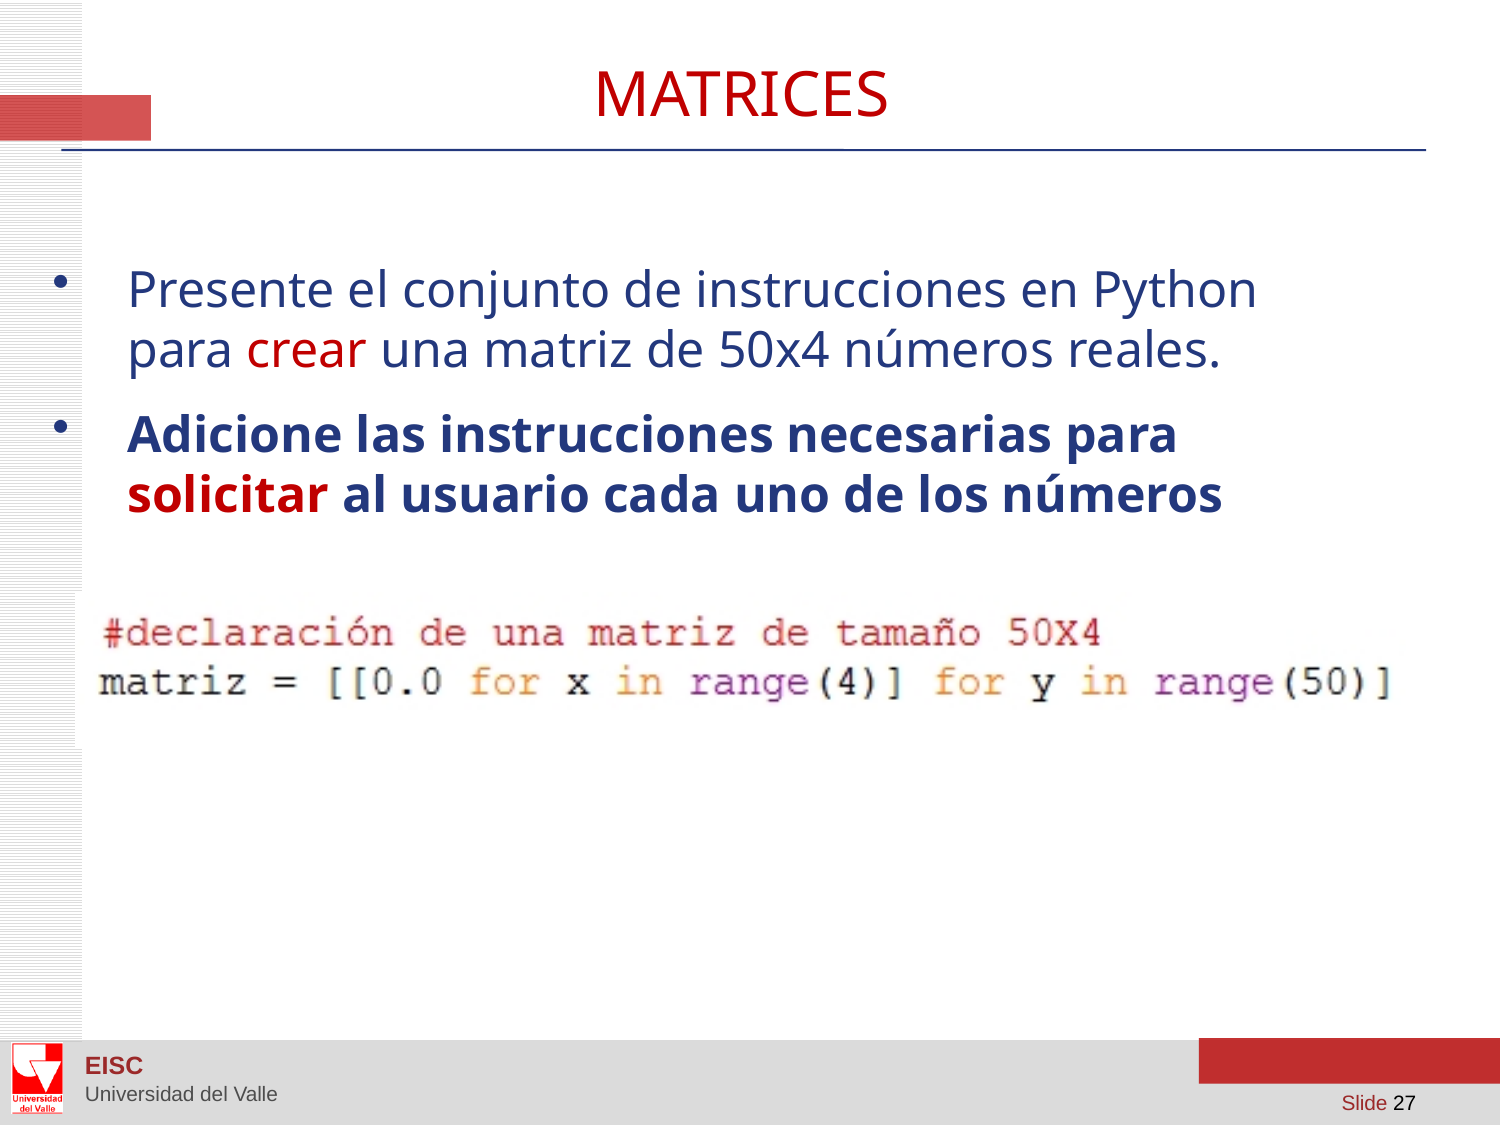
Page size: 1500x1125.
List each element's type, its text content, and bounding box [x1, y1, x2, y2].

picture [11, 1042, 63, 1114]
picture [74, 592, 1458, 750]
text_box Presente el conjunto de instrucciones en Python para crear una matriz de 50x4 números reales. Adicione las instrucciones necesarias para solicitar al usuario cada uno de los números [37, 249, 1388, 530]
text_box Matrices [74, 45, 1425, 139]
